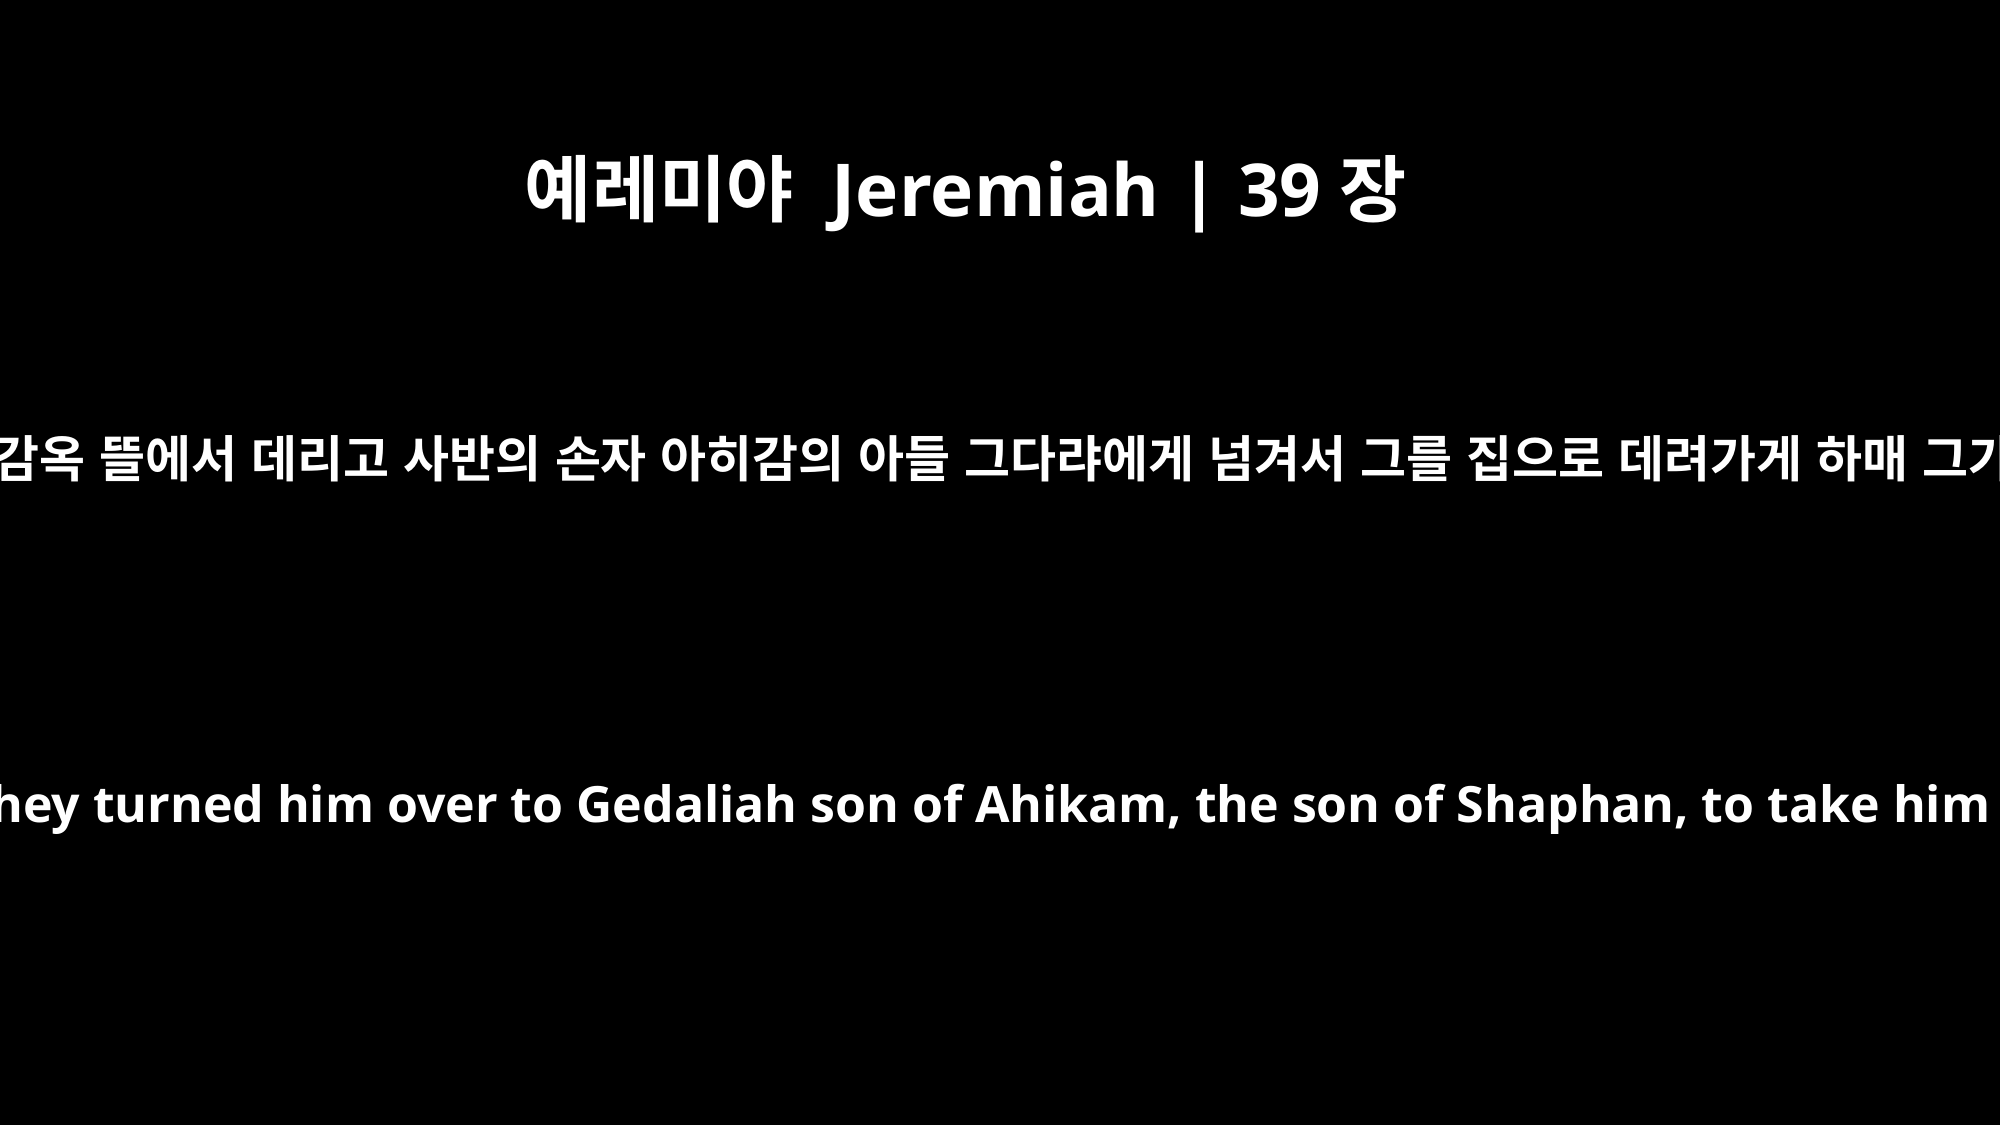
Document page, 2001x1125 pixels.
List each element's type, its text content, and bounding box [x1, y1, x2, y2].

text_box 14 사람을 보내어 예레미야를 감옥 뜰에서 데리고 사반의 손자 아히감의 아들 그다랴에게 넘겨서 그를 집으로 데려가게 하매 그가 백성 가운데에 사니라 [0, 359, 2000, 495]
text_box 예레미야 Jeremiah | 39장 [510, 136, 1422, 239]
text_box sent and had Jeremiah taken out of the courtyard of the guard. They turned him over to Gedaliah son of Ahikam, the son of Shaphan, to take him back to his home. So he remained among his own people. [0, 764, 2000, 840]
